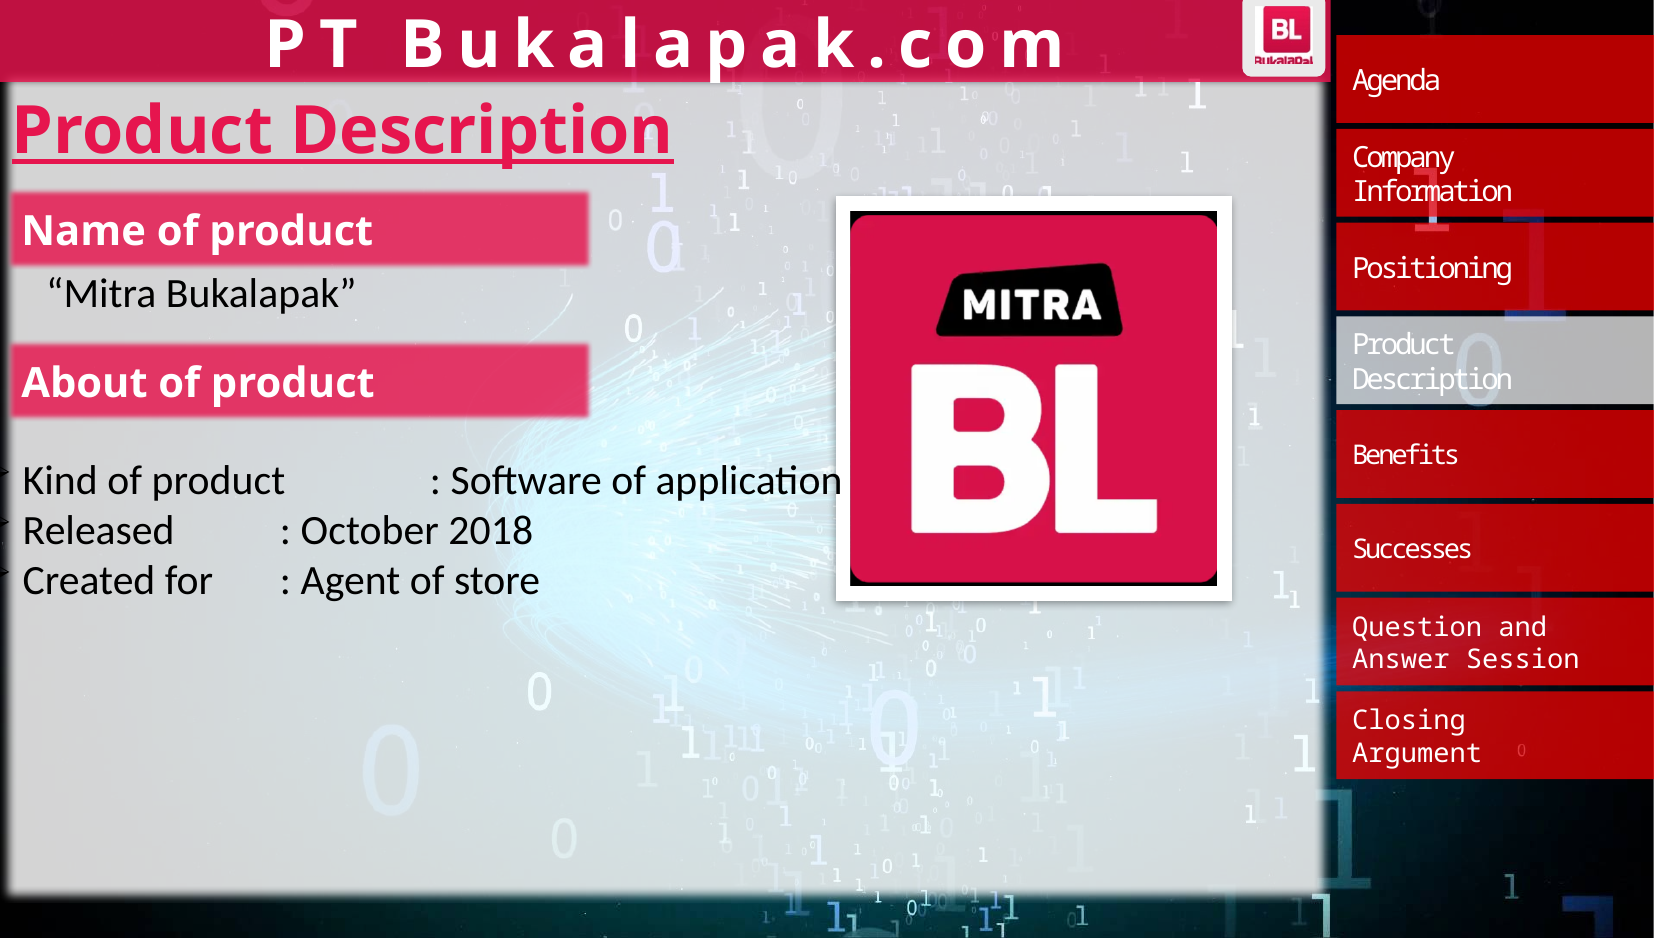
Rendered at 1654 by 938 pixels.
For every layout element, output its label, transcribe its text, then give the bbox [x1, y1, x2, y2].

picture [0, 0, 1654, 938]
text_box Benefits [1334, 408, 1654, 500]
text_box Product Description [1334, 314, 1654, 406]
text_box Product Description [0, 79, 689, 175]
text_box Successes [7, 84, 1324, 896]
text_box Company Information [1334, 127, 1654, 219]
text_box Agenda [1334, 33, 1654, 125]
text_box “Mitra Bukalapak” [31, 257, 373, 323]
text_box Question and Answer Session [1334, 595, 1654, 687]
picture [0, 175, 4, 445]
text_box PT Bukalapak.com [10, 188, 593, 270]
text_box Kind of product : Software of application Released : October 2018 Created for : Agent of store [0, 445, 858, 661]
text_box Name of product [11, 193, 588, 265]
text_box Closing Argument [1334, 689, 1654, 781]
text_box Successes [1334, 502, 1654, 594]
text_box Product Description [9, 190, 591, 267]
text_box PT Bukalapak.com [0, 0, 1333, 84]
picture [849, 210, 1218, 587]
text_box About of product [12, 345, 588, 416]
picture [1248, 0, 1320, 71]
text_box Positioning [1334, 220, 1654, 312]
text_box [11, 84, 1320, 892]
